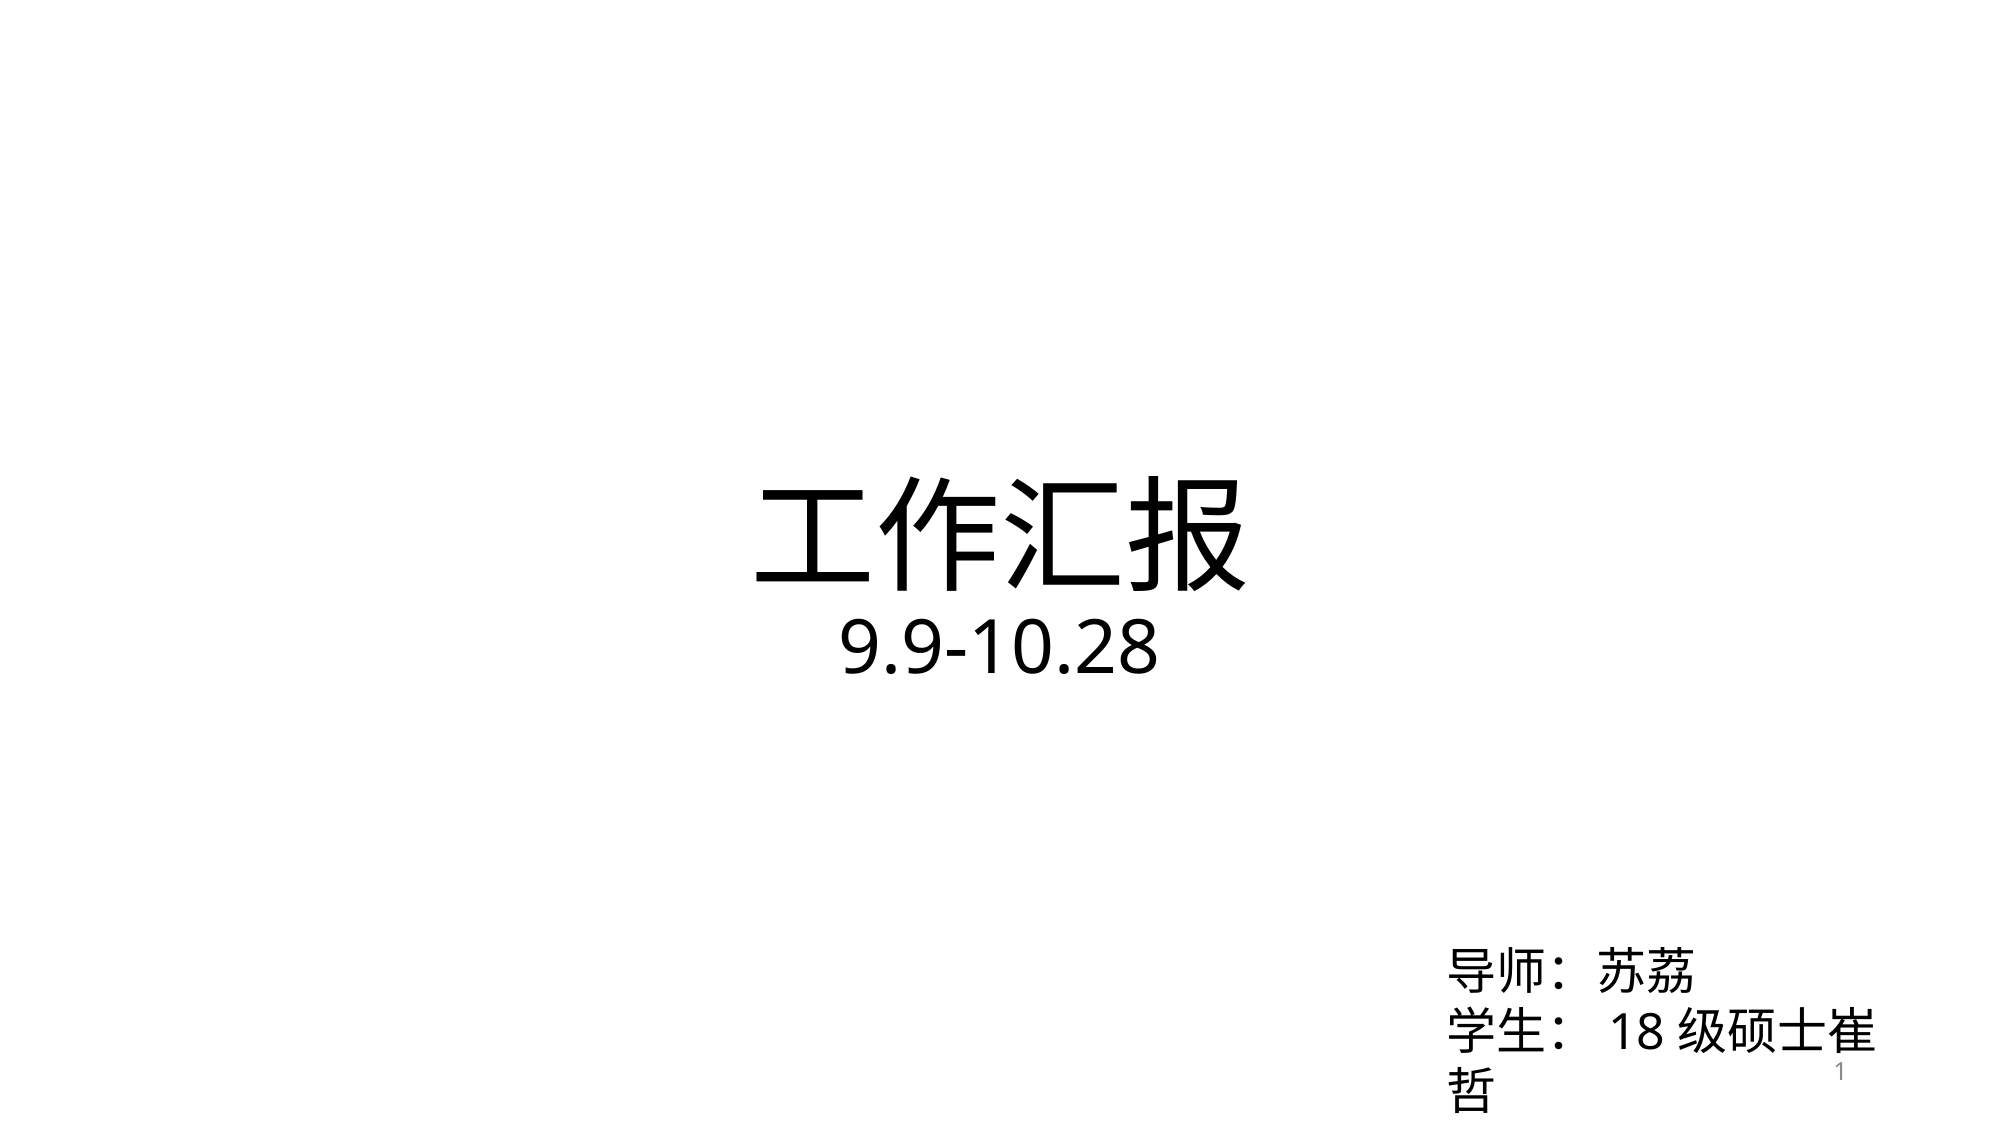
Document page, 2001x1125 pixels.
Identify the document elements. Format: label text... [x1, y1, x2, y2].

title 工作汇报 9.9-10.28 [249, 395, 1750, 787]
text_box 导师：苏荔 学生：18级硕士崔哲 [1431, 932, 1932, 1125]
slide_number 1 [1412, 1042, 1863, 1103]
